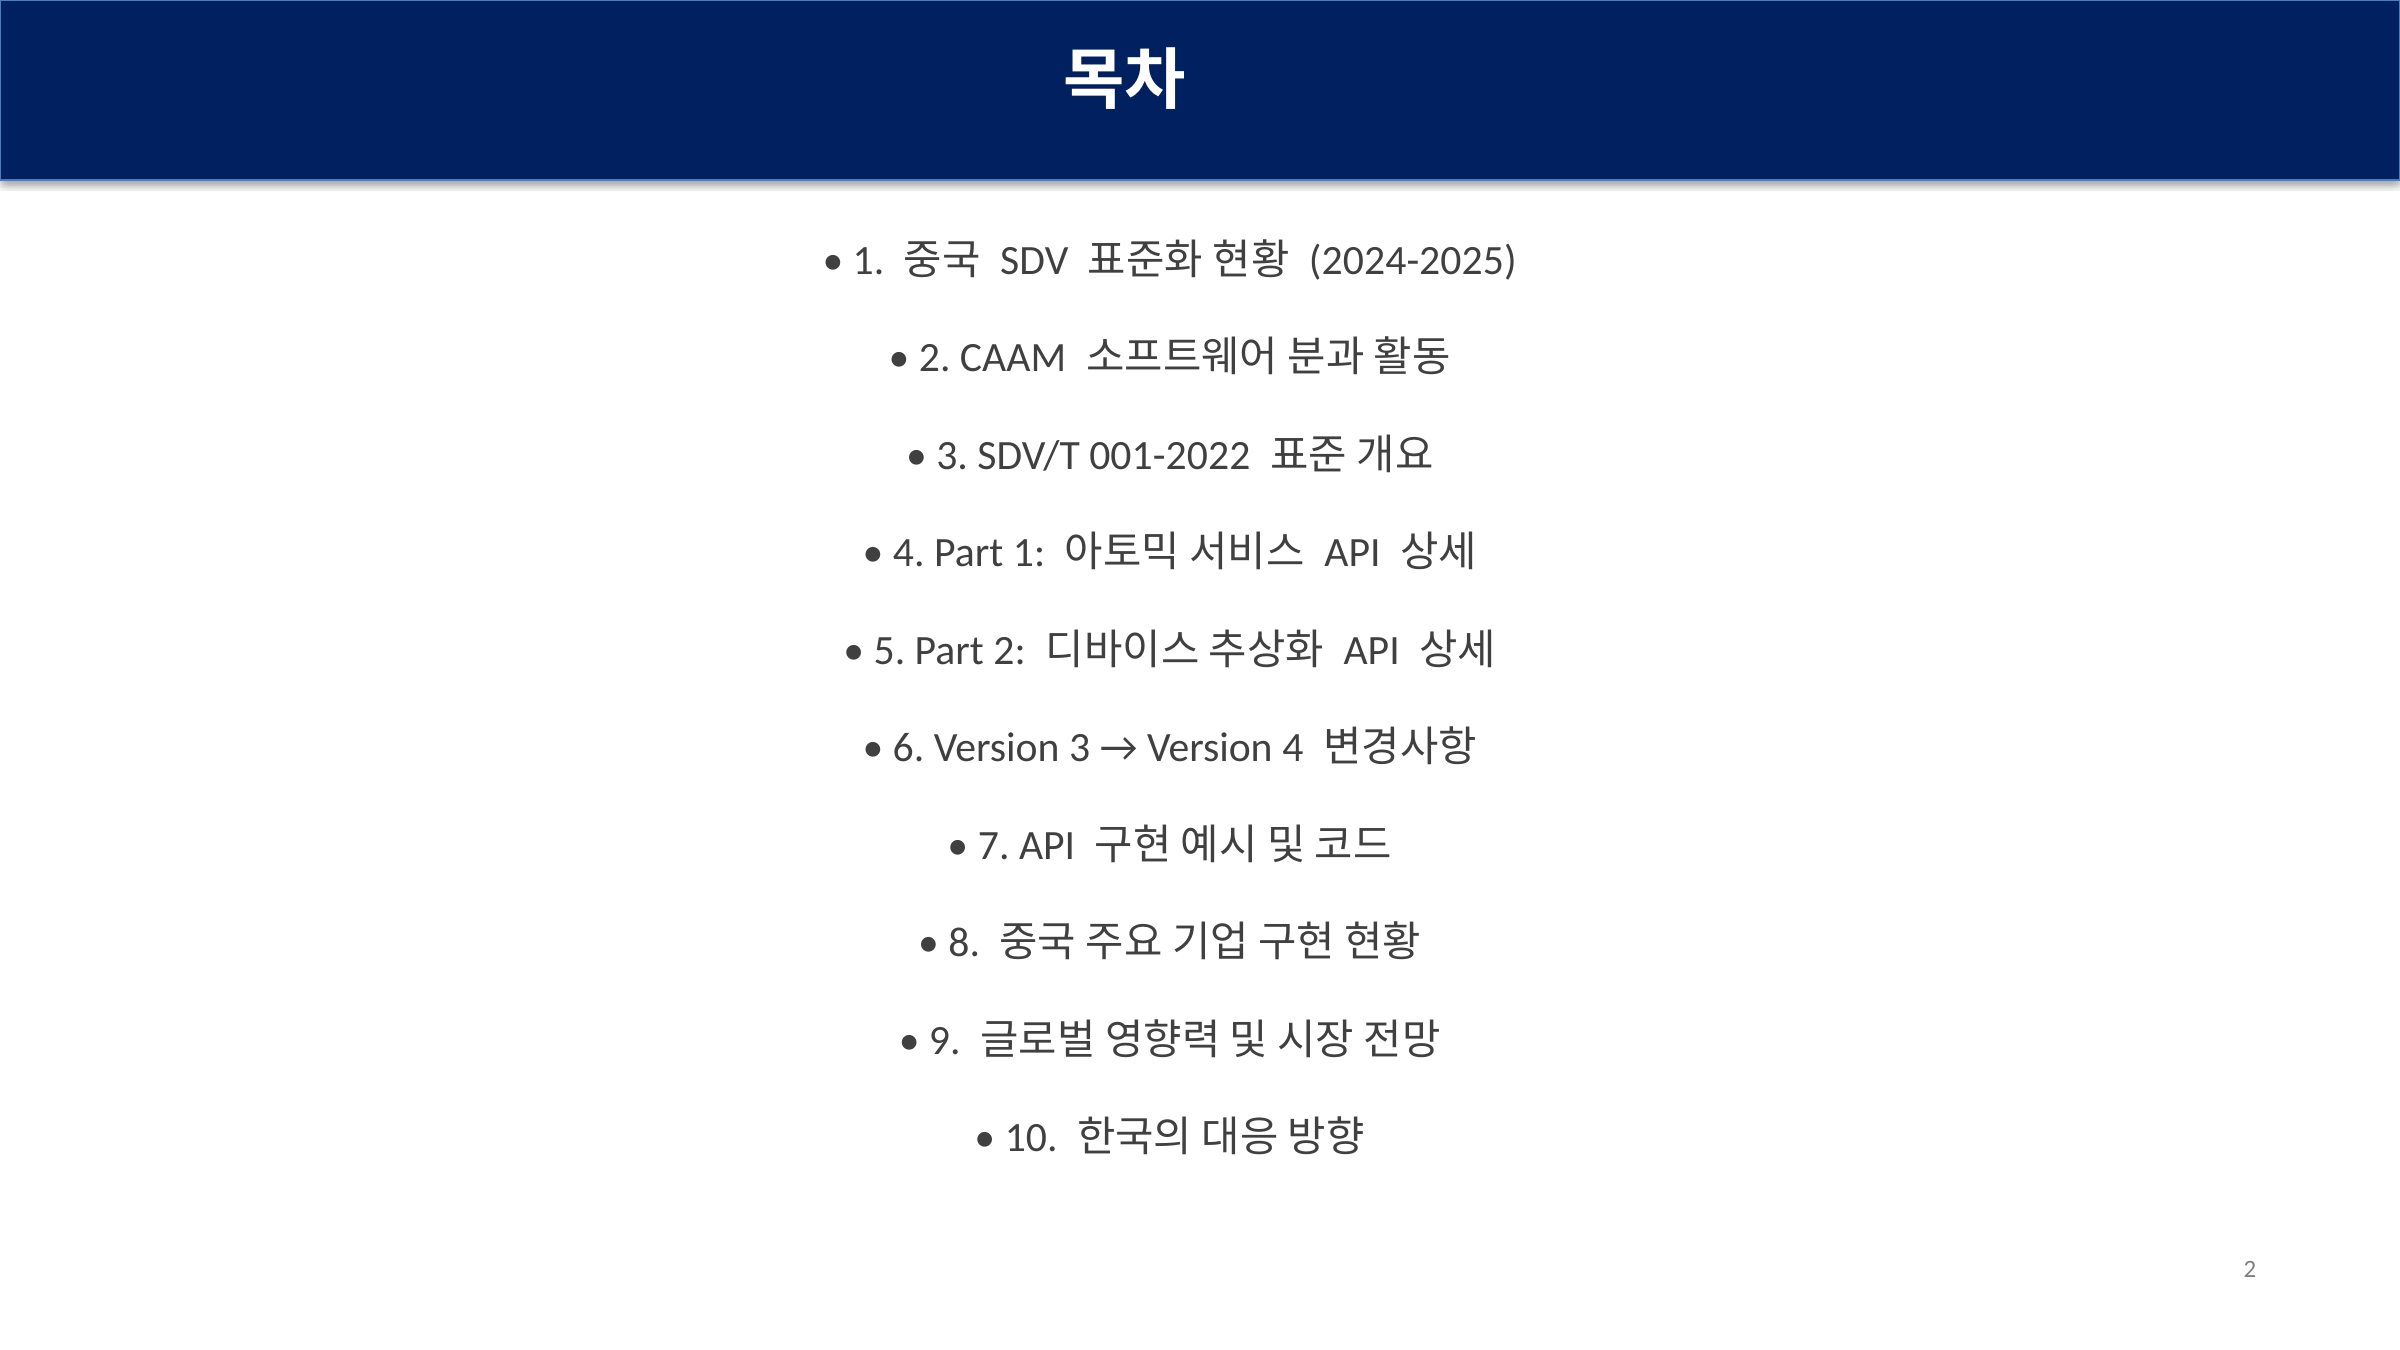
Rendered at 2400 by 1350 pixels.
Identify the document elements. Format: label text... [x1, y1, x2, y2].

text_box • 1. 중국 SDV 표준화 현황 (2024-2025) [807, 225, 1533, 290]
text_box • 9. 글로벌 영향력 및 시장 전망 [884, 1005, 1456, 1070]
text_box • 7. API 구현 예시 및 코드 [932, 810, 1407, 875]
text_box • 2. CAAM 소프트웨어 분과 활동 [873, 322, 1467, 388]
text_box 목차 [1048, 29, 1202, 125]
text_box • 4. Part 1: 아토믹 서비스 API 상세 [847, 517, 1492, 583]
text_box • 8. 중국 주요 기업 구현 현황 [903, 907, 1437, 973]
text_box [0, 0, 2400, 181]
text_box • 5. Part 2: 디바이스 추상화 API 상세 [828, 614, 1512, 680]
text_box • 6. Version 3 → Version 4 변경사항 [847, 712, 1493, 778]
text_box • 10. 한국의 대응 방향 [959, 1102, 1381, 1168]
text_box • 3. SDV/T 001-2022 표준 개요 [891, 420, 1449, 485]
text_box 2 [2228, 1245, 2272, 1290]
